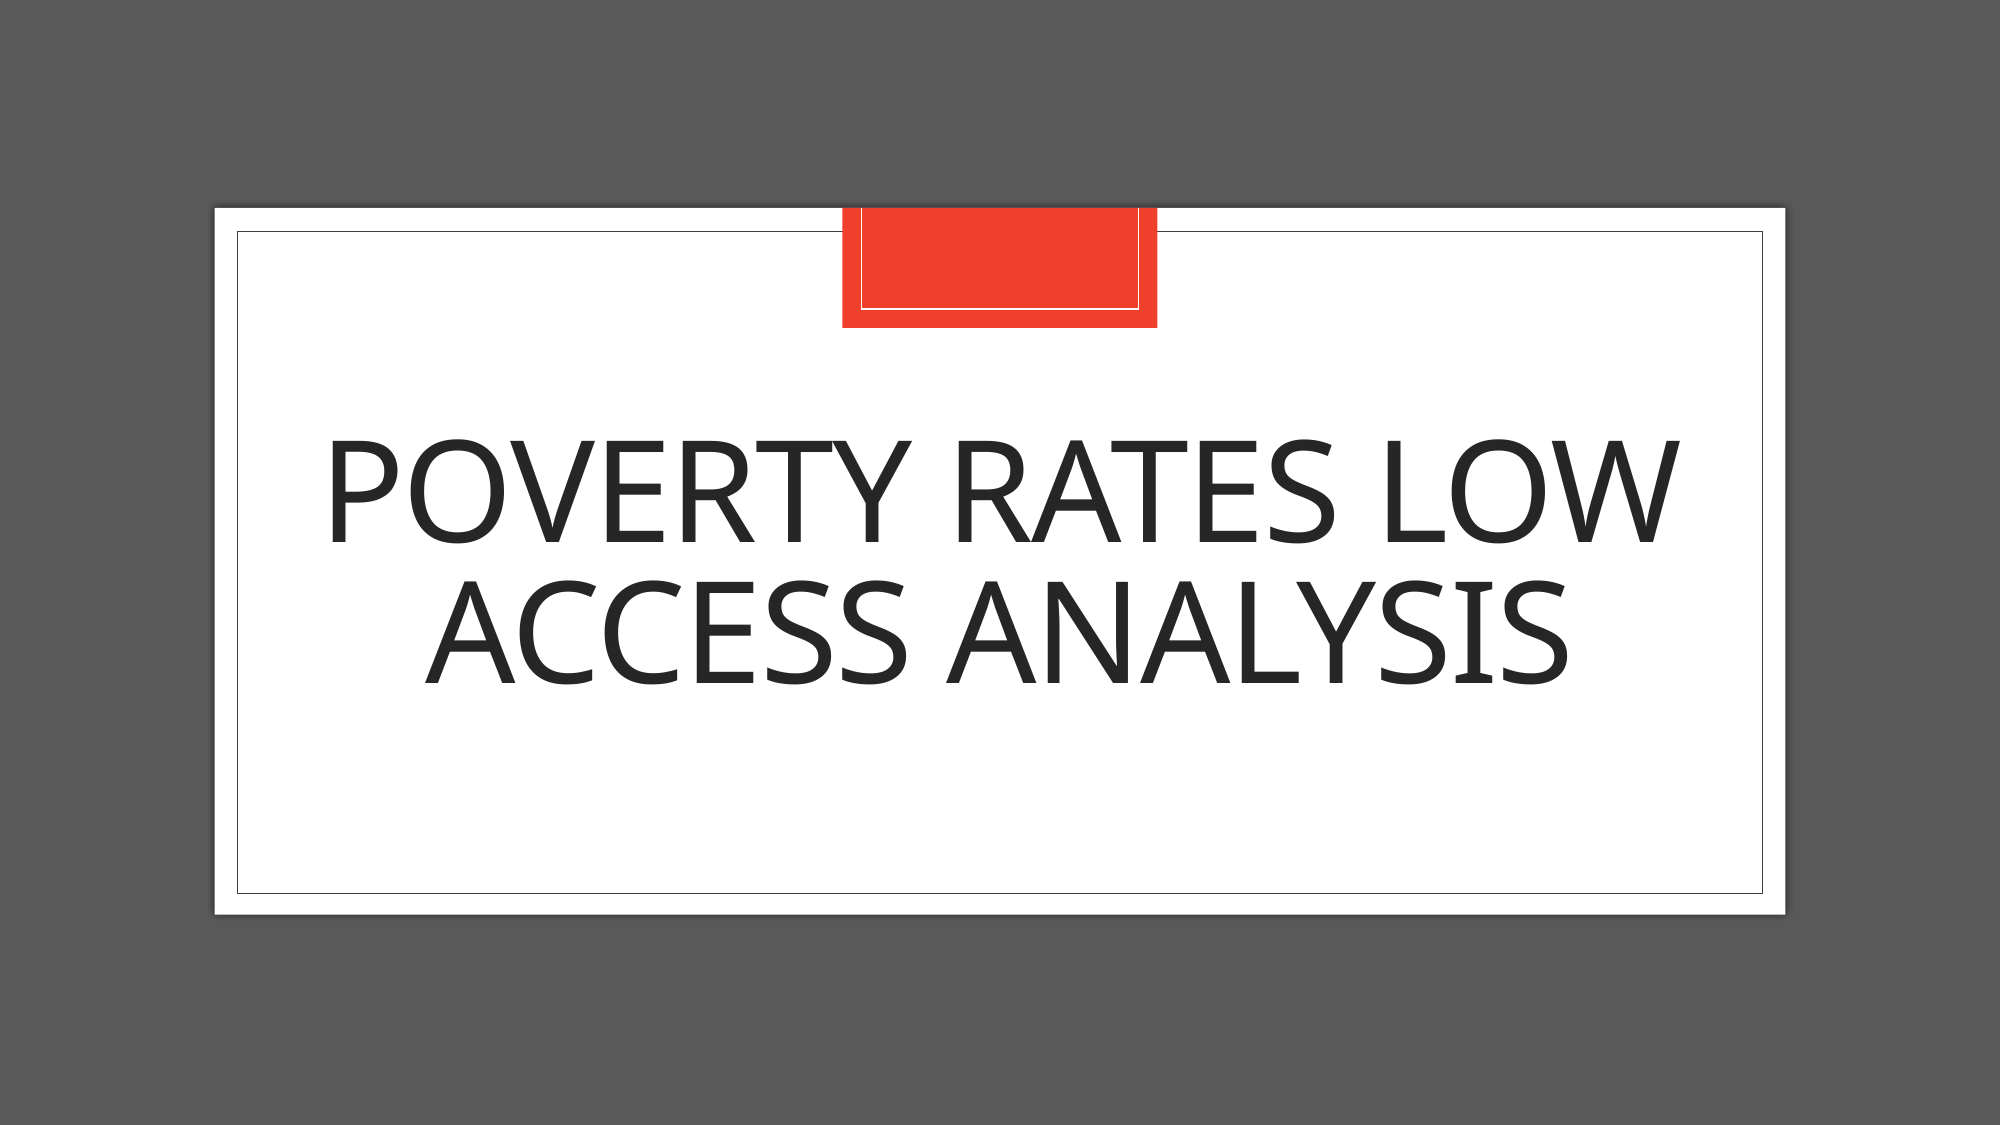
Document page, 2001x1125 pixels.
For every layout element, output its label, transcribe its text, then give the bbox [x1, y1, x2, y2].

title Poverty Rates Low Access analysis [267, 373, 1733, 769]
